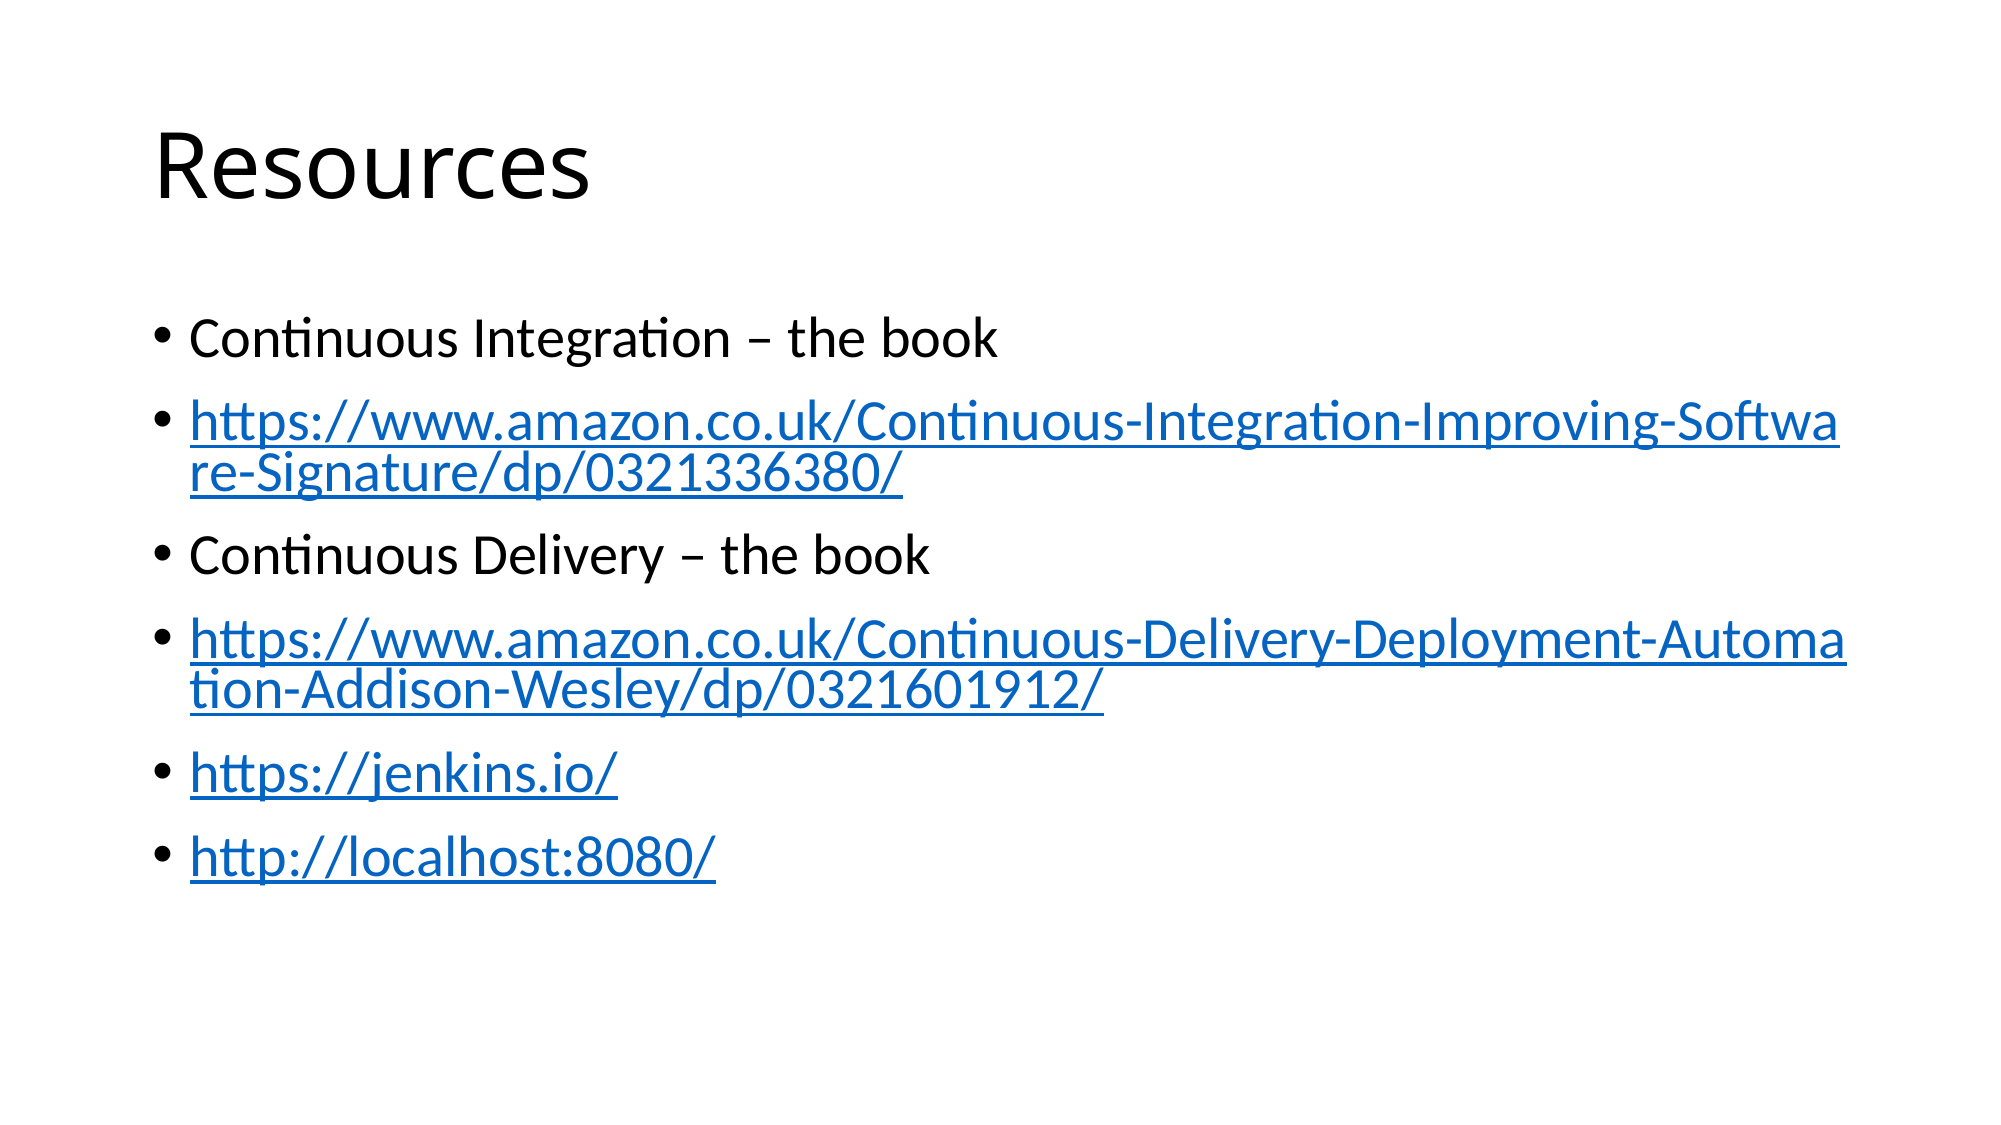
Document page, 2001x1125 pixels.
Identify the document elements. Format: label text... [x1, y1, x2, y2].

title Resources [137, 59, 1863, 278]
list Continuous Integration – the book https://www.amazon.co.uk/Continuous-Integration-Improving-Software-Signature/dp/0321336380/ Continuous Delivery – the book https://www.amazon.co.uk/Continuous-Delivery-Deployment-Automation-Addison-Wesley/dp/0321601912/ https://jenkins.io/ http://localhost:8080/ [137, 299, 1863, 1014]
